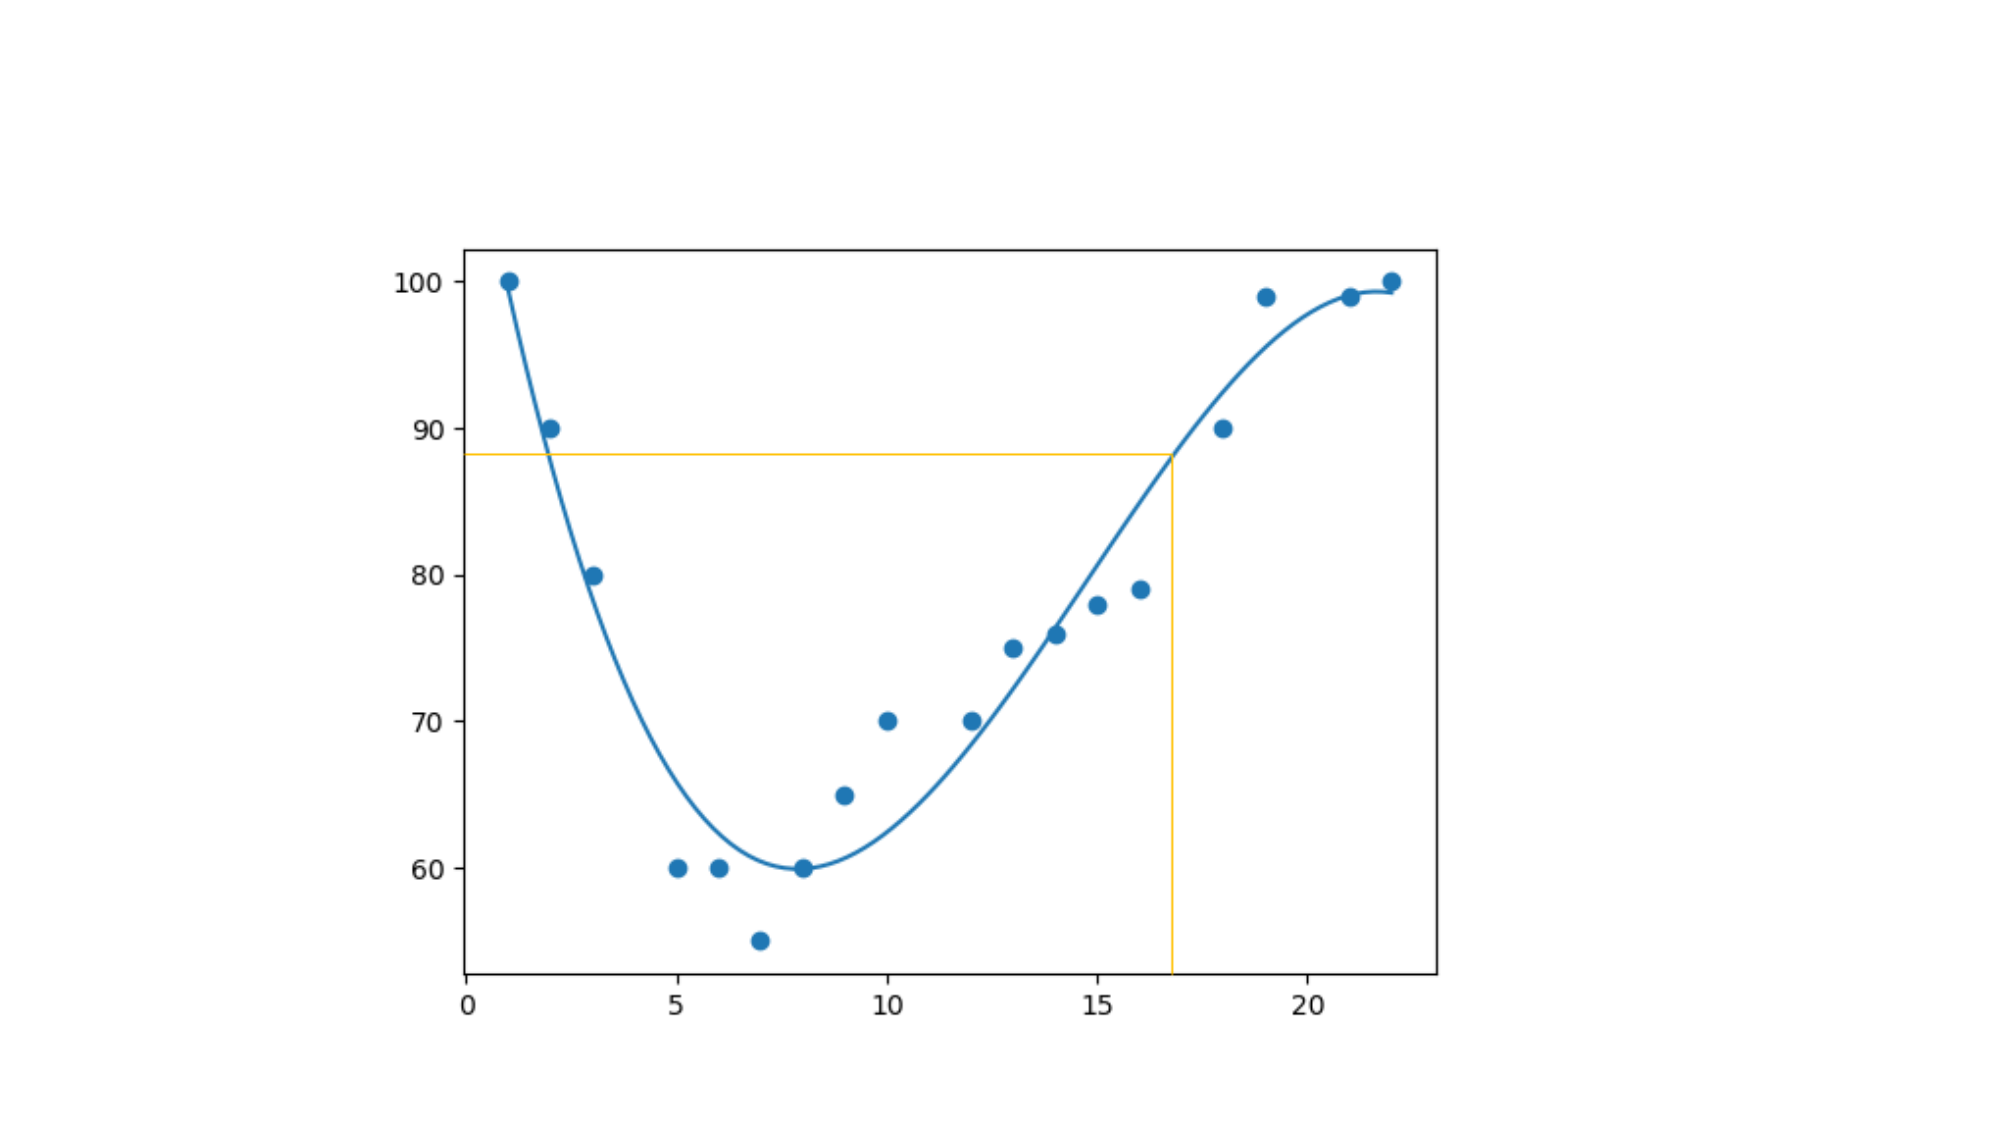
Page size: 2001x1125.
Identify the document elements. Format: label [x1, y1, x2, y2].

list [307, 136, 1562, 1078]
